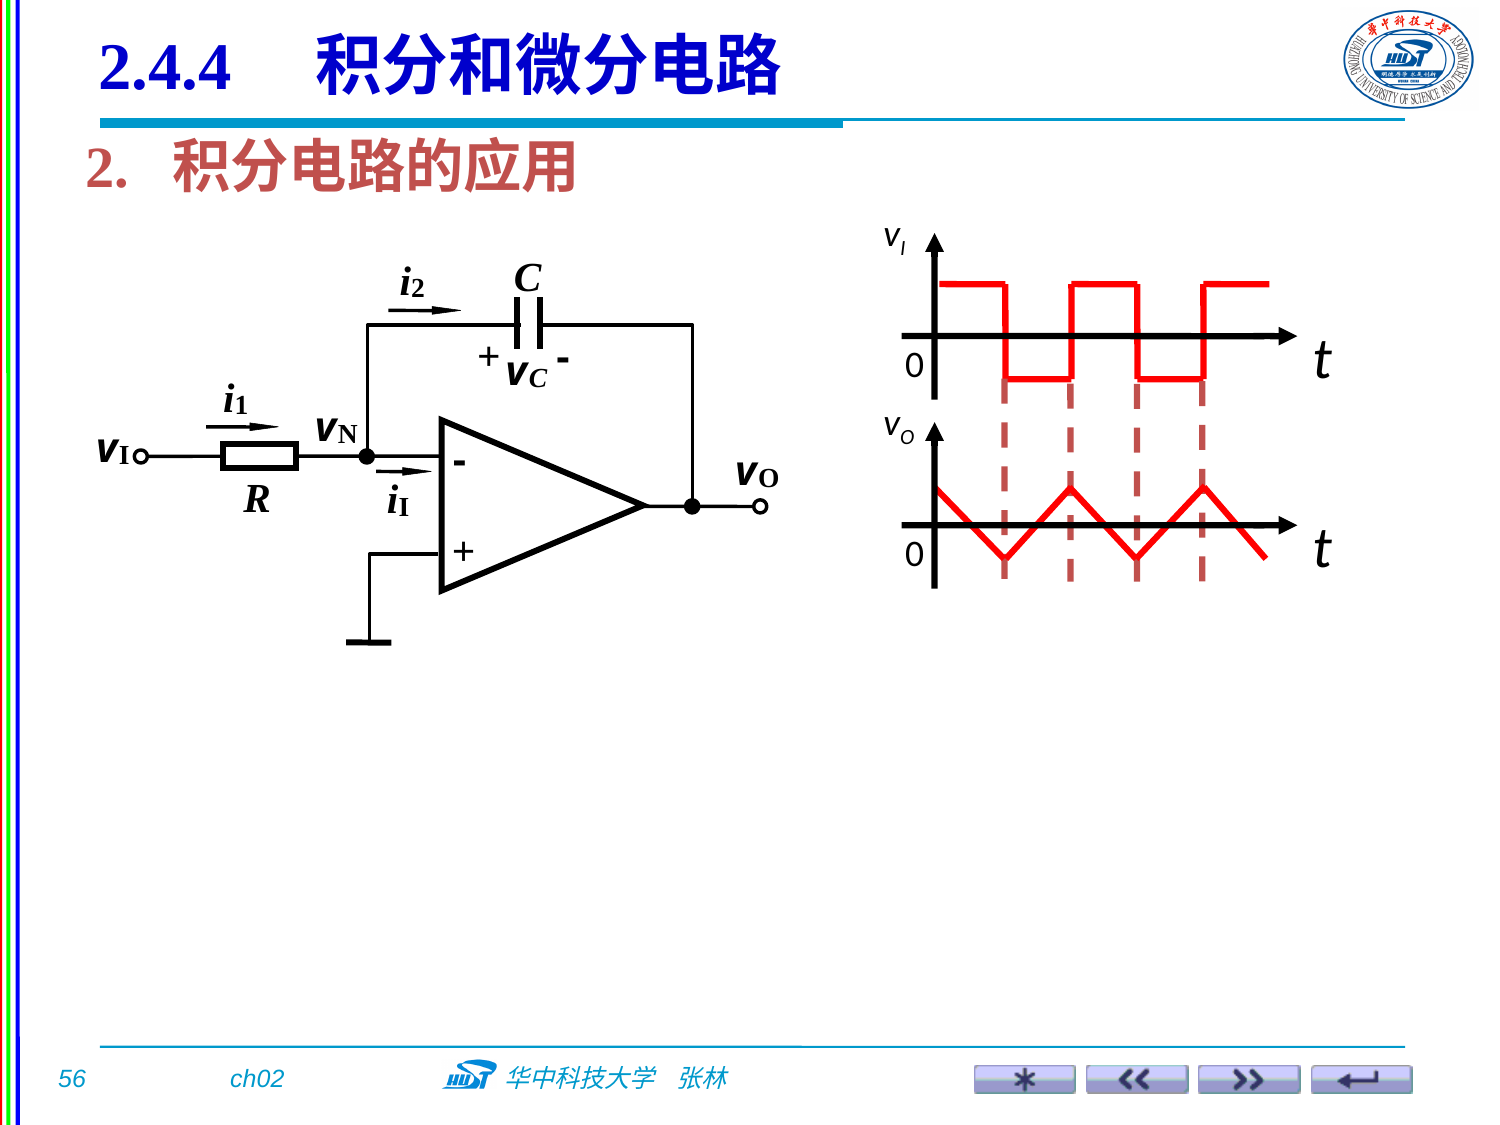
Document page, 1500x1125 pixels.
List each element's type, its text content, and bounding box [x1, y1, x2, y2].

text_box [80, 252, 792, 652]
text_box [868, 390, 1353, 598]
picture [441, 1059, 497, 1089]
text_box 2. 积分电路的应用 [70, 122, 898, 207]
text_box 2.4.4 积分和微分电路 [83, 15, 1058, 111]
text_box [868, 201, 1353, 389]
picture [1086, 1065, 1189, 1094]
picture [1340, 7, 1479, 111]
picture [1311, 1065, 1413, 1094]
picture [1198, 1065, 1301, 1094]
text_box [1004, 378, 1203, 388]
picture [974, 1065, 1076, 1094]
